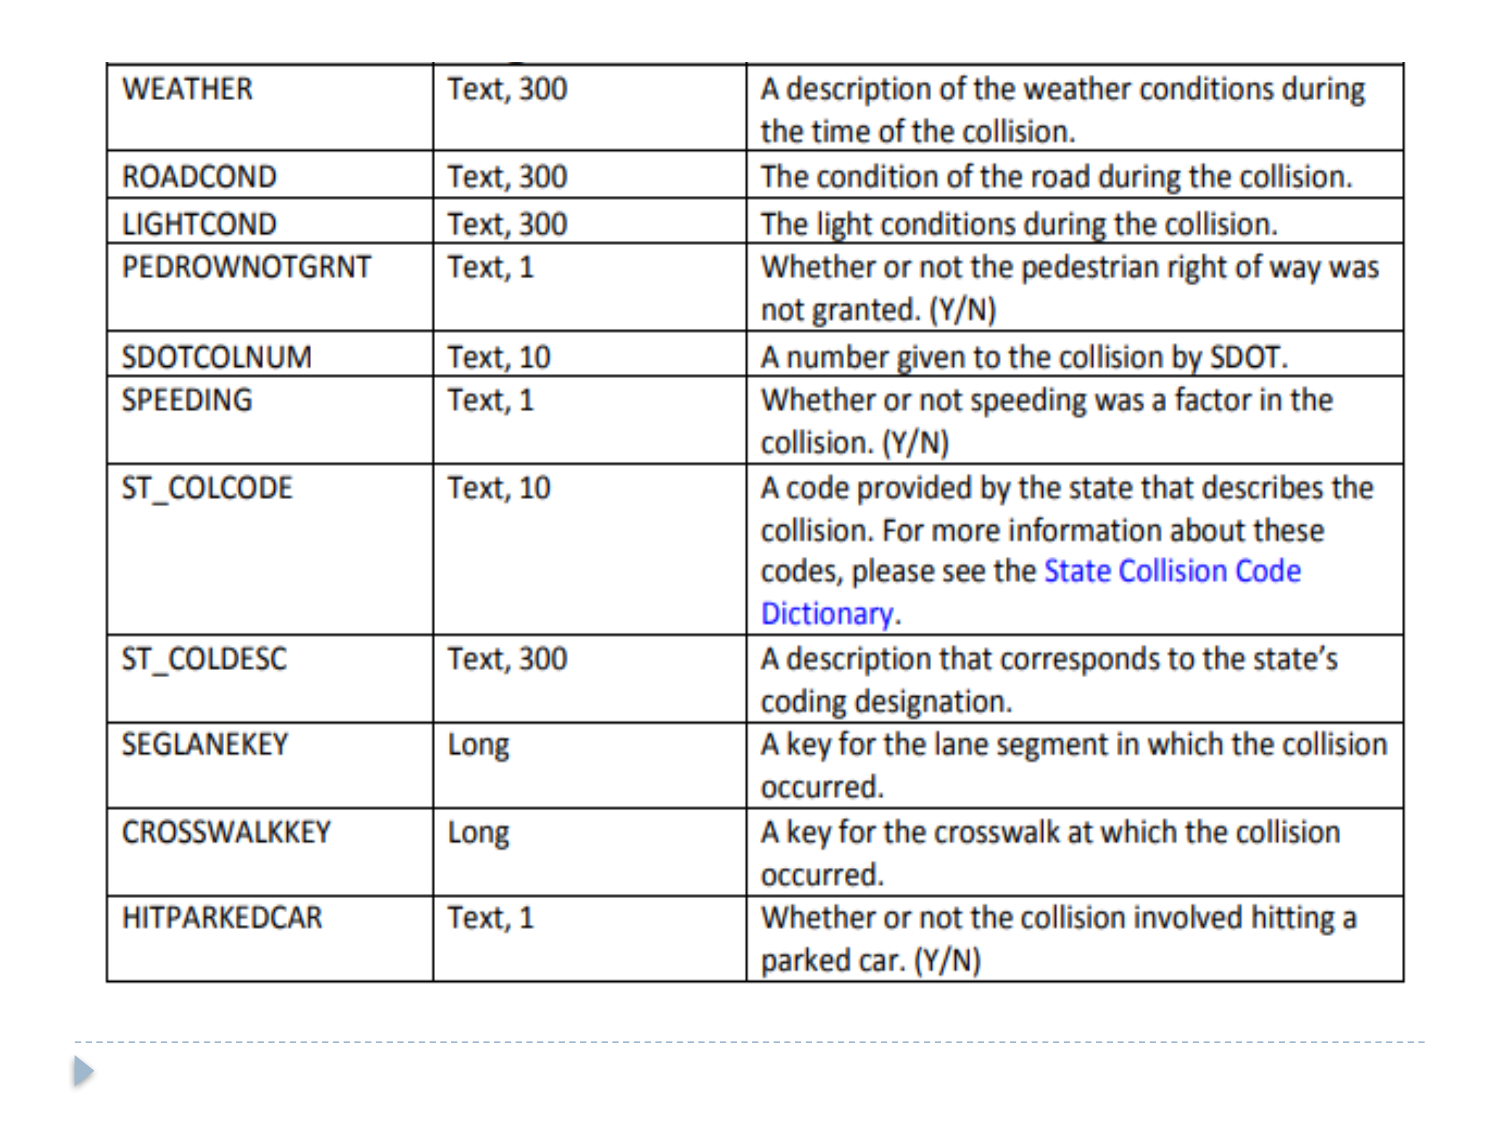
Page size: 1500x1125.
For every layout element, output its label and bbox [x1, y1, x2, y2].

picture [76, 62, 1438, 1001]
